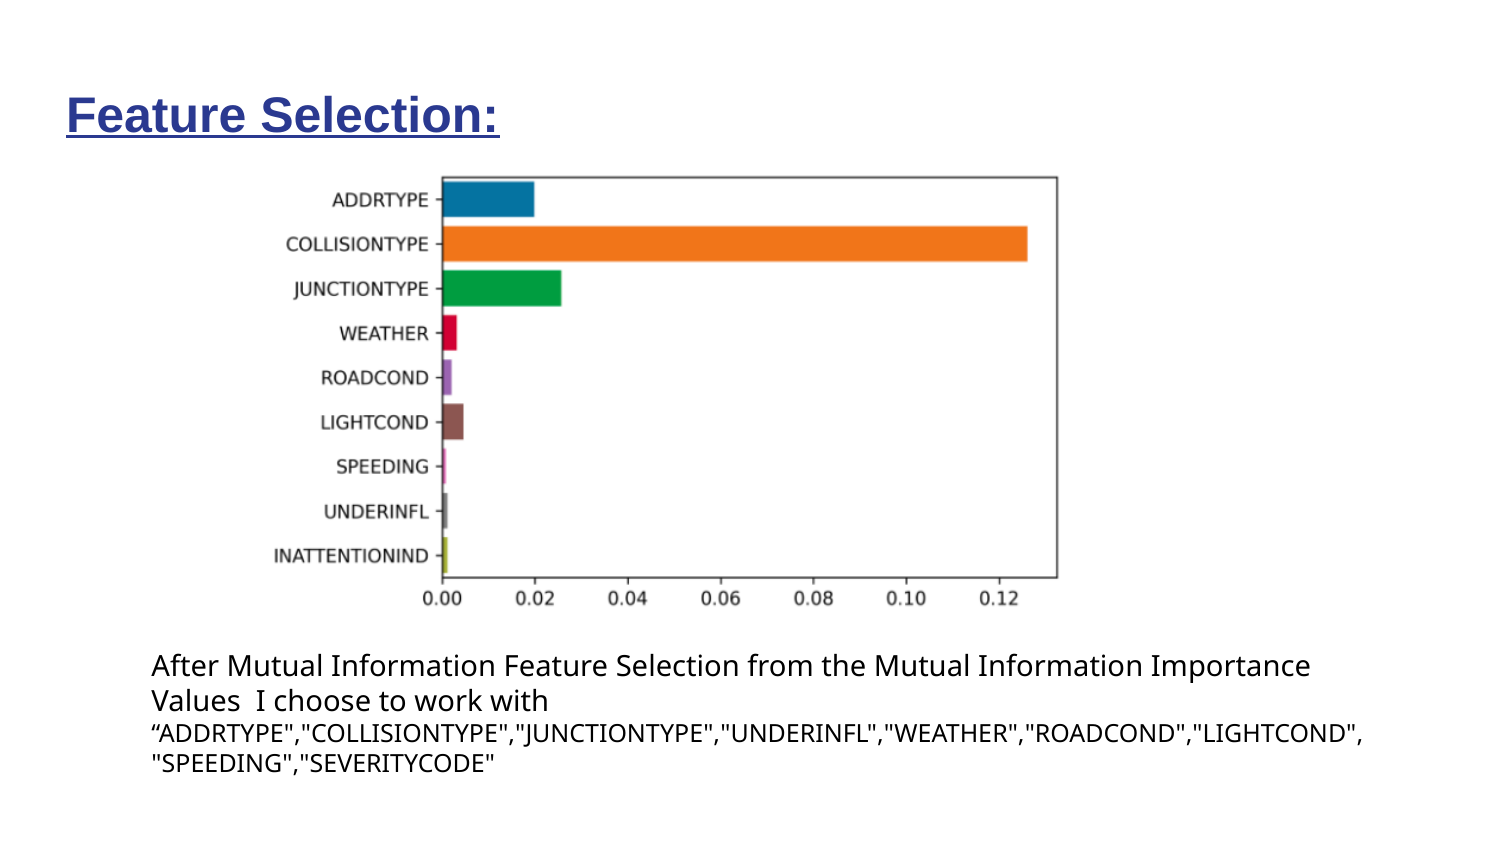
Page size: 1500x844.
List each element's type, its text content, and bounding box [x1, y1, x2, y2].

title Feature Selection: [51, 67, 1449, 167]
text_box After Mutual Information Feature Selection from the Mutual Information Importance Values I choose to work with “ADDRTYPE","COLLISIONTYPE","JUNCTIONTYPE","UNDERINFL","WEATHER","ROADCOND","LIGHTCOND","SPEEDING","SEVERITYCODE" [136, 632, 1386, 775]
picture [265, 166, 1074, 623]
